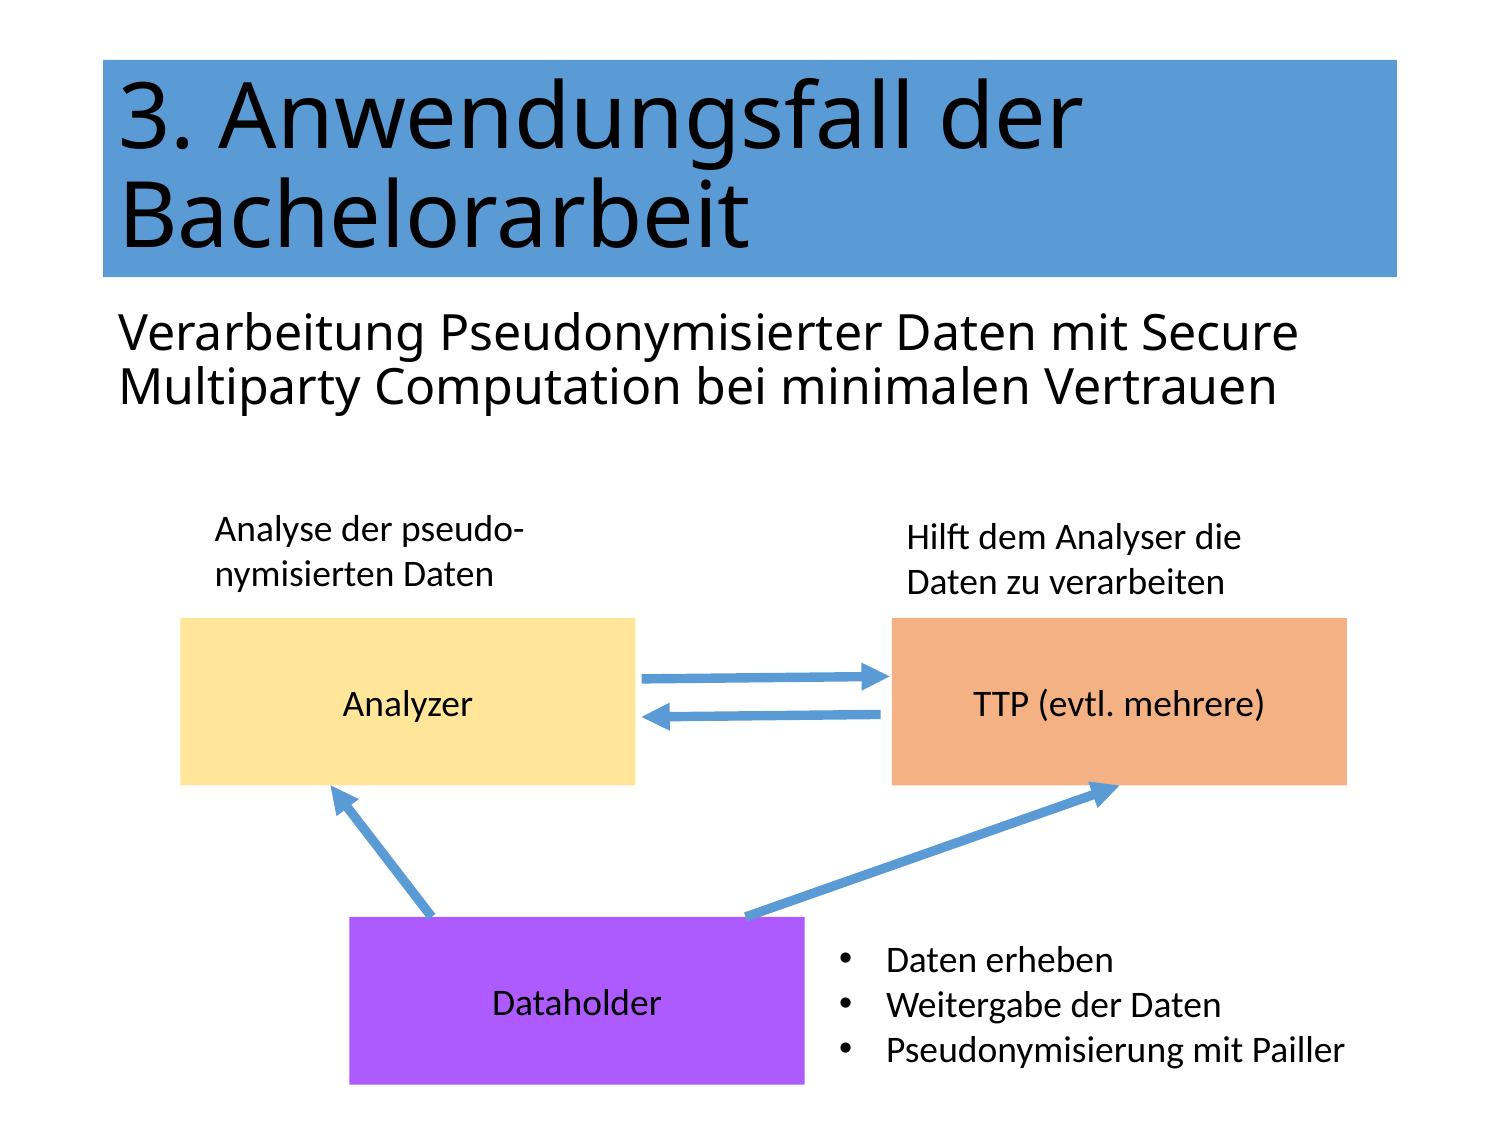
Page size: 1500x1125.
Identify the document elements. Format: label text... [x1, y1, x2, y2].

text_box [745, 785, 1120, 917]
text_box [330, 785, 432, 917]
text_box Daten erheben Weitergabe der Daten Pseudonymisierung mit Pailler [824, 927, 1404, 1123]
text_box Analyzer [179, 617, 637, 787]
text_box Dataholder [348, 916, 806, 1086]
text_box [641, 714, 881, 718]
list Verarbeitung Pseudonymisierter Daten mit Secure Multiparty Computation bei minimalen Vertrauen [103, 299, 1397, 1014]
text_box Analyse der pseudo-nymisierten Daten [199, 497, 676, 602]
title 3. Anwendungsfall der Bachelorarbeit [103, 59, 1397, 278]
text_box TTP (evtl. mehrere) [891, 617, 1348, 787]
text_box Hilft dem Analyser die Daten zu verarbeiten [891, 504, 1347, 609]
